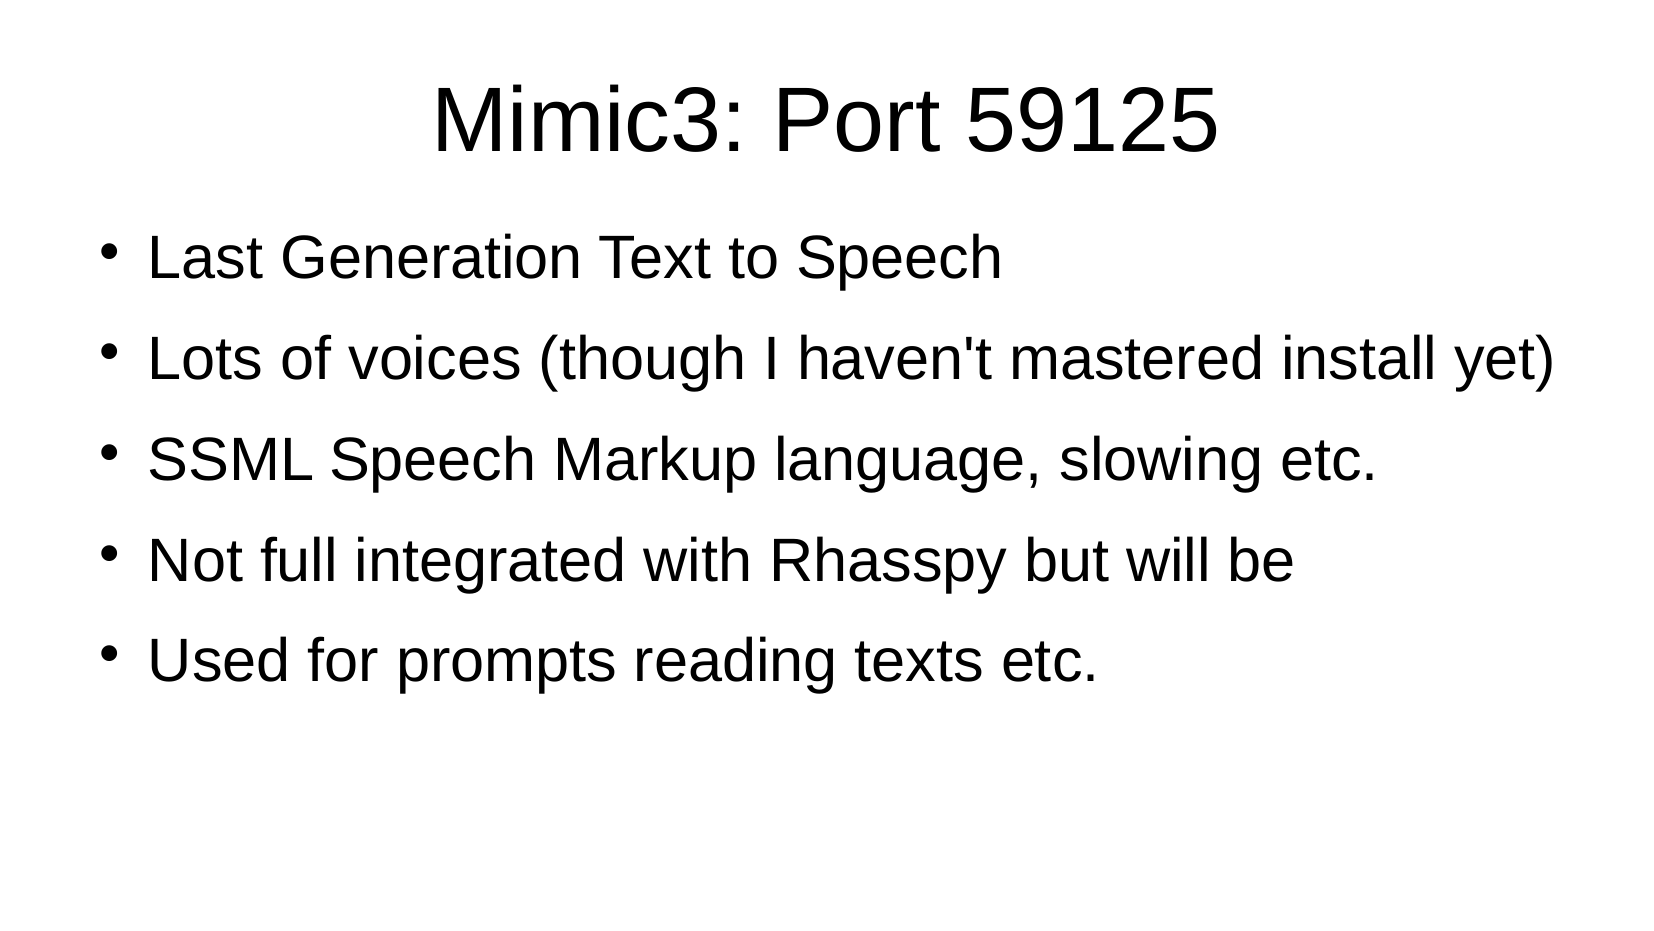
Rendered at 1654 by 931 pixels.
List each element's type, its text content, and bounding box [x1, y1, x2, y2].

text_box Last Generation Text to Speech Lots of voices (though I haven't mastered install yet) SSML Speech Markup language, slowing etc. Not full integrated with Rhasspy but will be Used for prompts reading texts etc. [82, 217, 1571, 757]
text_box Mimic3: Port 59125 [82, 37, 1571, 192]
